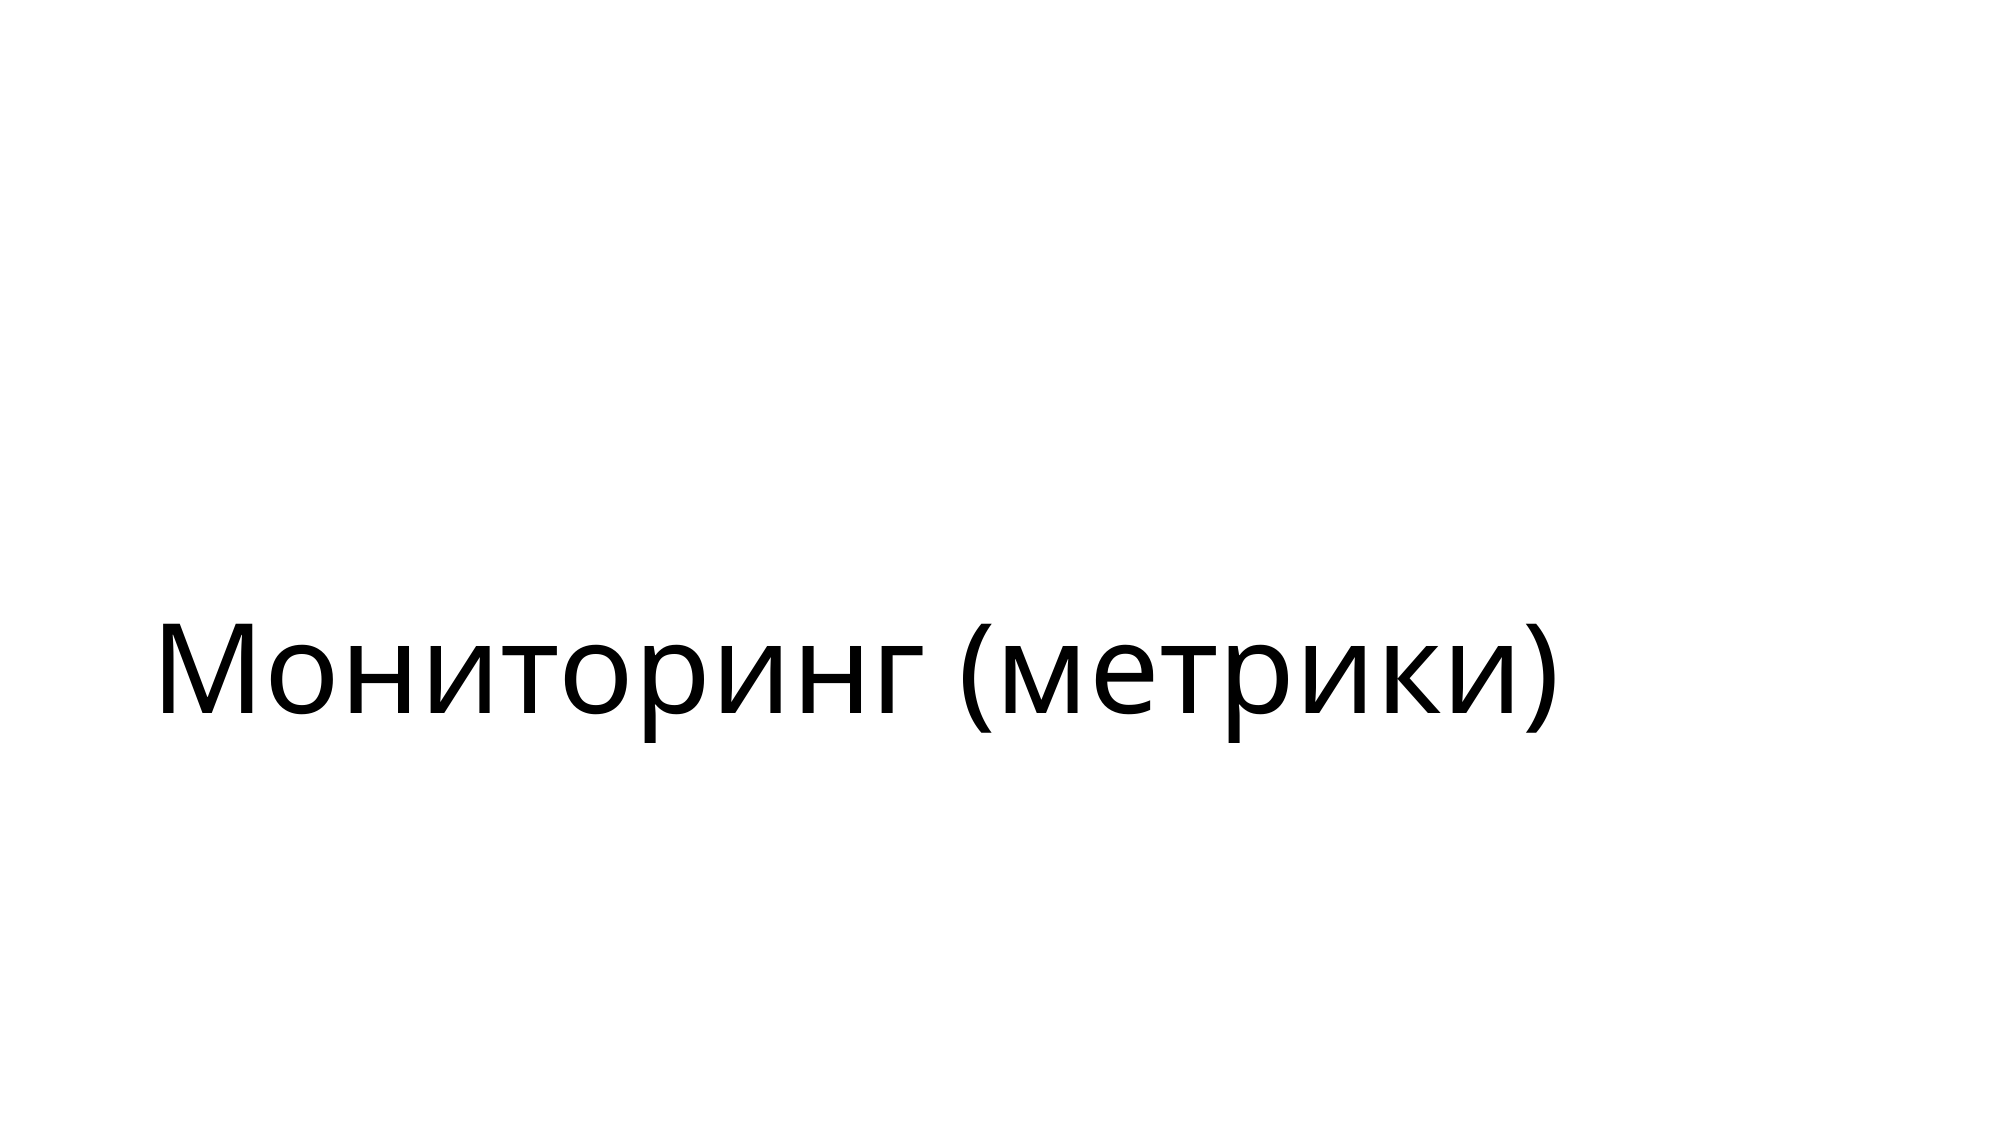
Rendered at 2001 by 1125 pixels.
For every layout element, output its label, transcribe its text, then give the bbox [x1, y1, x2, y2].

title Мониторинг (метрики) [136, 280, 1862, 749]
